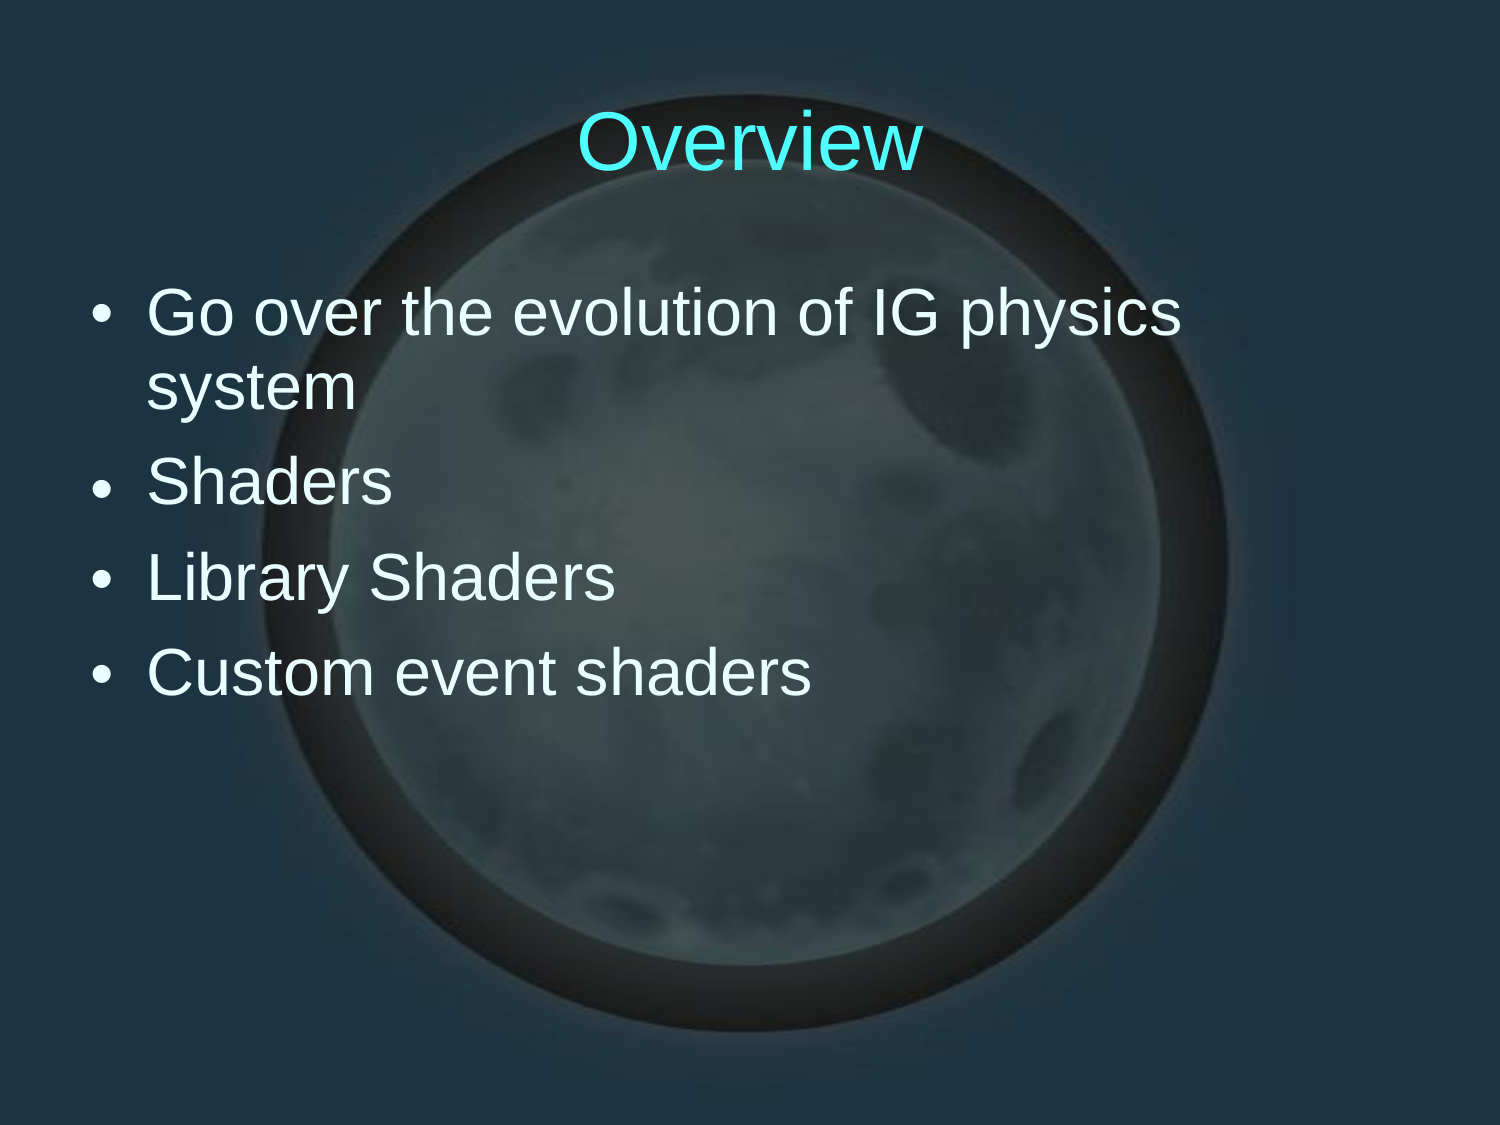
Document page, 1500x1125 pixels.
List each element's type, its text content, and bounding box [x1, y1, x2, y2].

text_box IG [869, 278, 954, 350]
text_box • • • [87, 454, 126, 718]
text_box Overview [574, 100, 939, 188]
text_box • [87, 278, 126, 350]
text_box physics [957, 278, 1195, 350]
text_box Go over the evolution of system Shaders Library Shaders Custom event shaders [144, 278, 865, 718]
text_box [0, 0, 1500, 1125]
